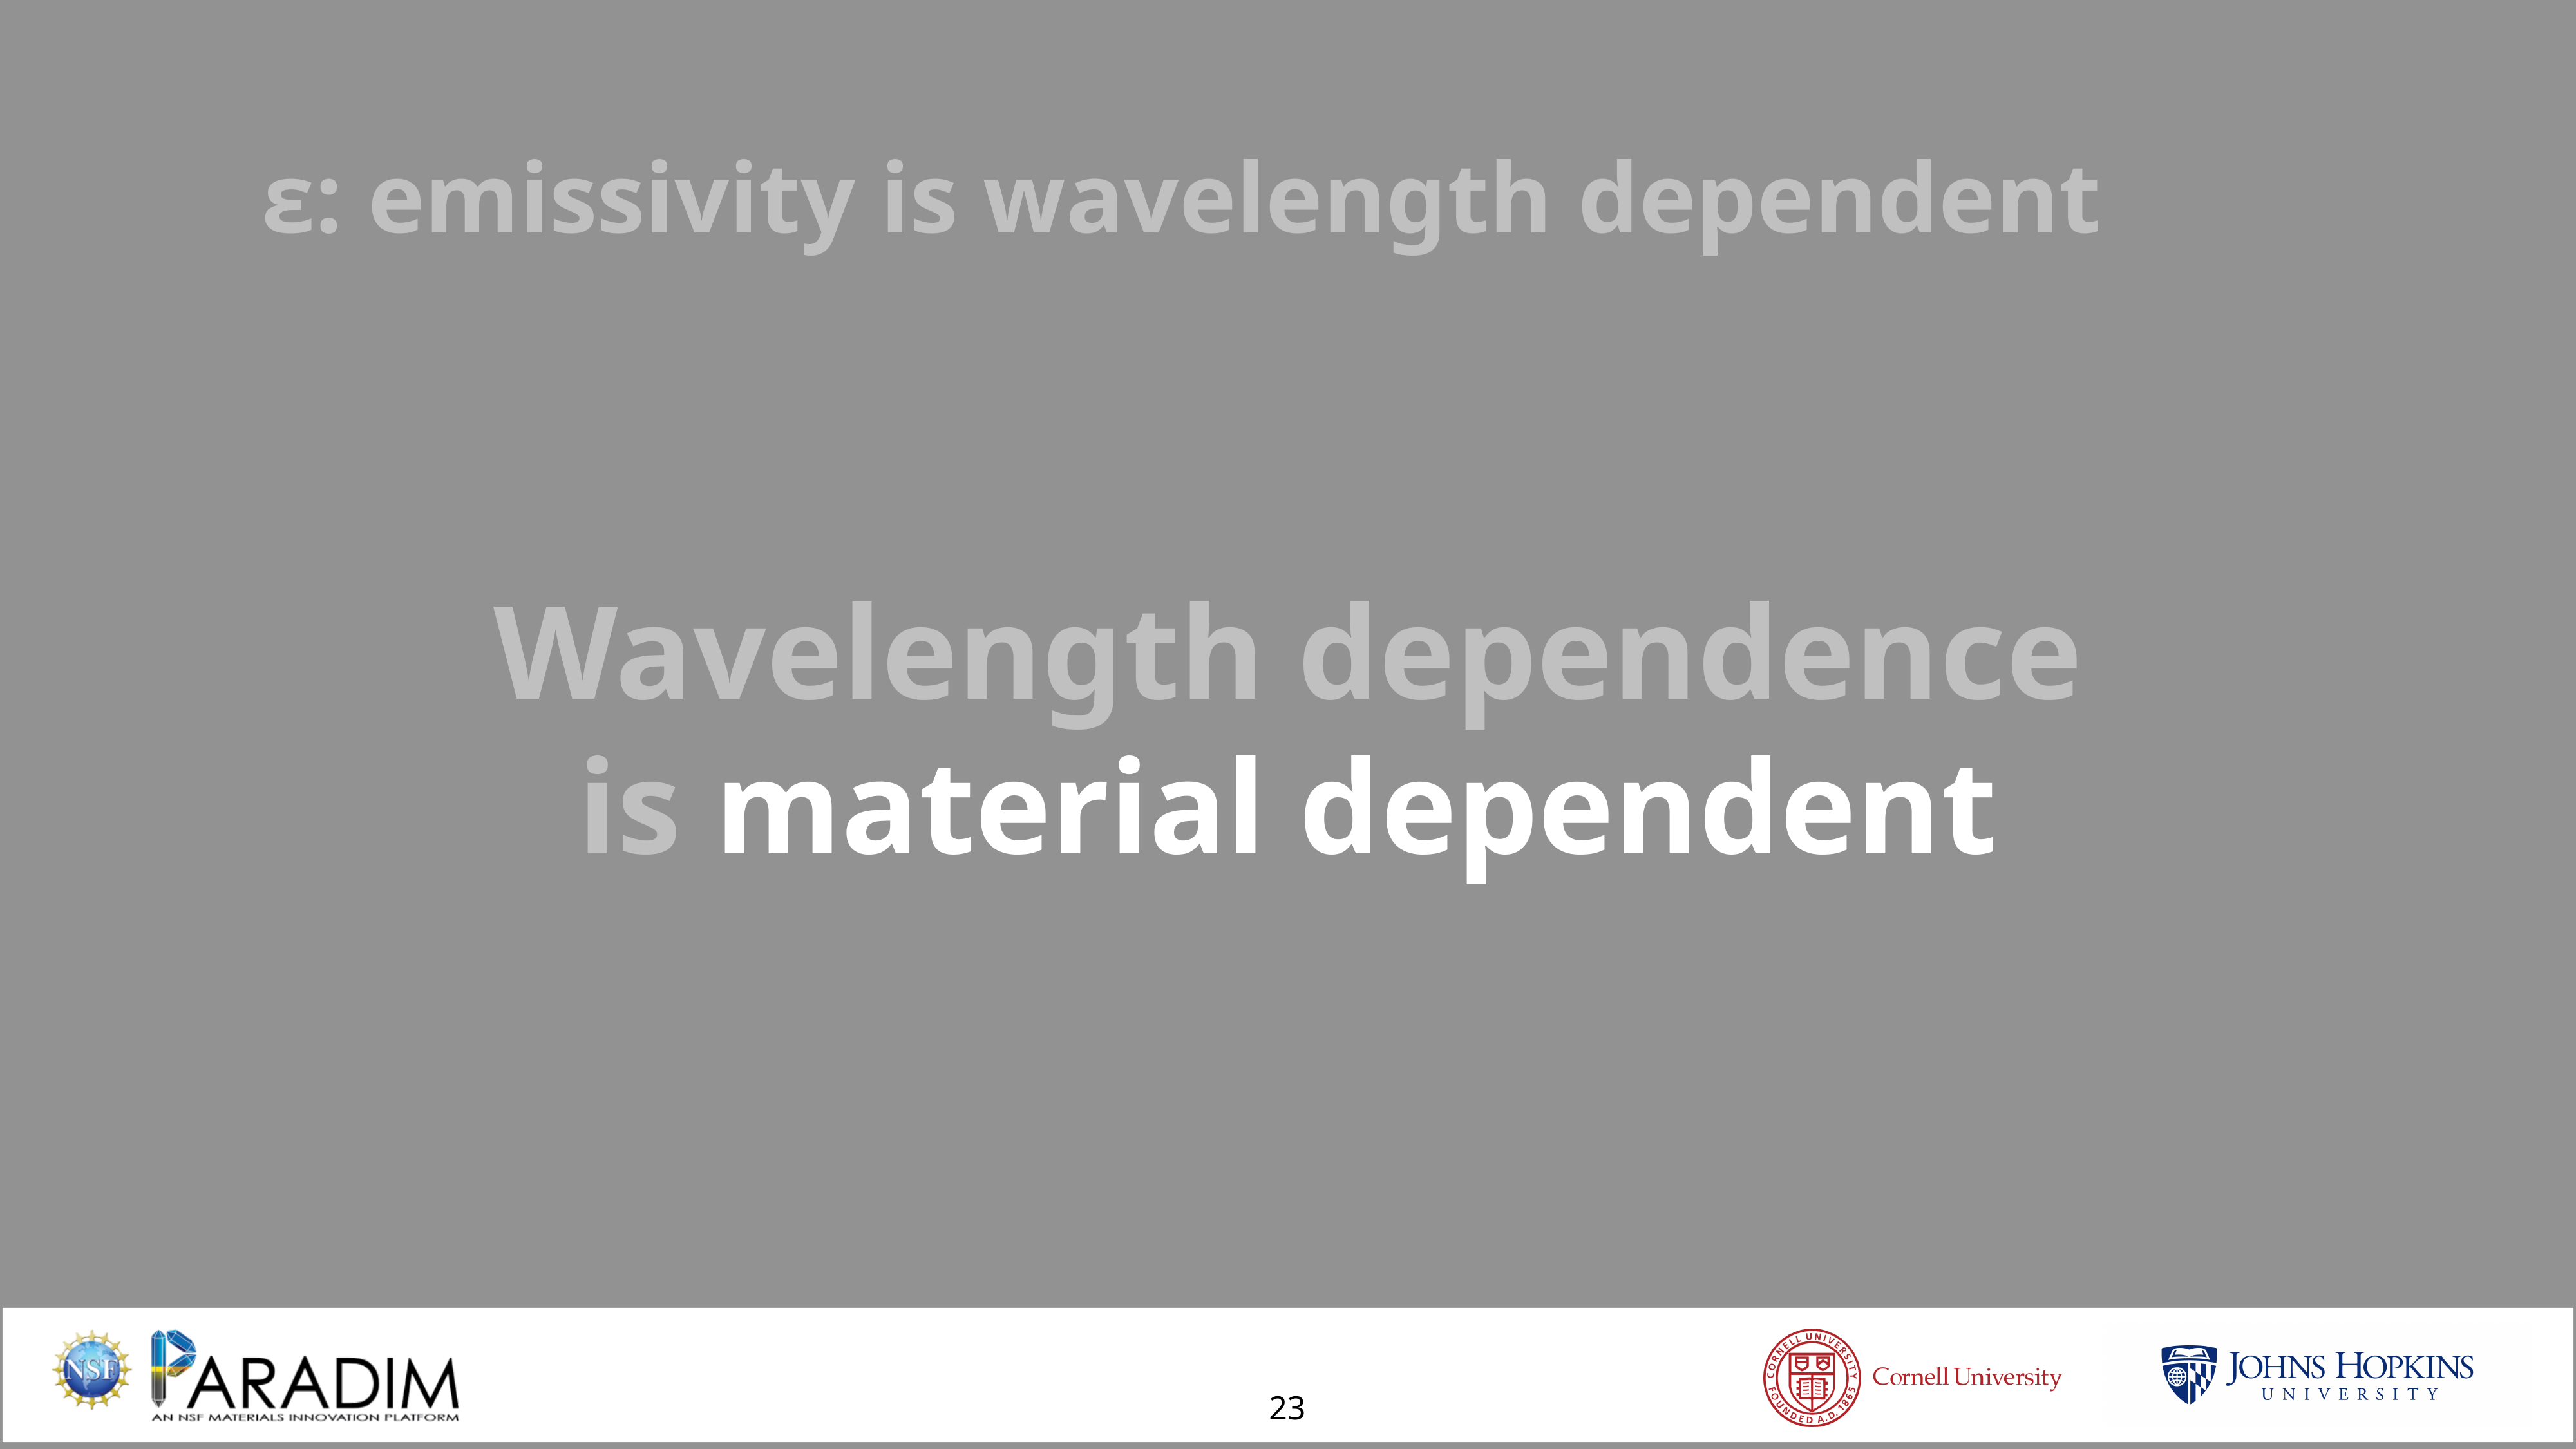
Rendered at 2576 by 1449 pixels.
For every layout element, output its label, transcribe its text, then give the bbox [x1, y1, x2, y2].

picture [2103, 1322, 2532, 1428]
slide_number 23 [1263, 1381, 1312, 1431]
picture [44, 1322, 468, 1428]
text_box Wavelength dependence is material dependent [468, 564, 2108, 885]
text_box ε: emissivity is wavelength dependent [256, 131, 2320, 258]
picture [1763, 1329, 2062, 1427]
